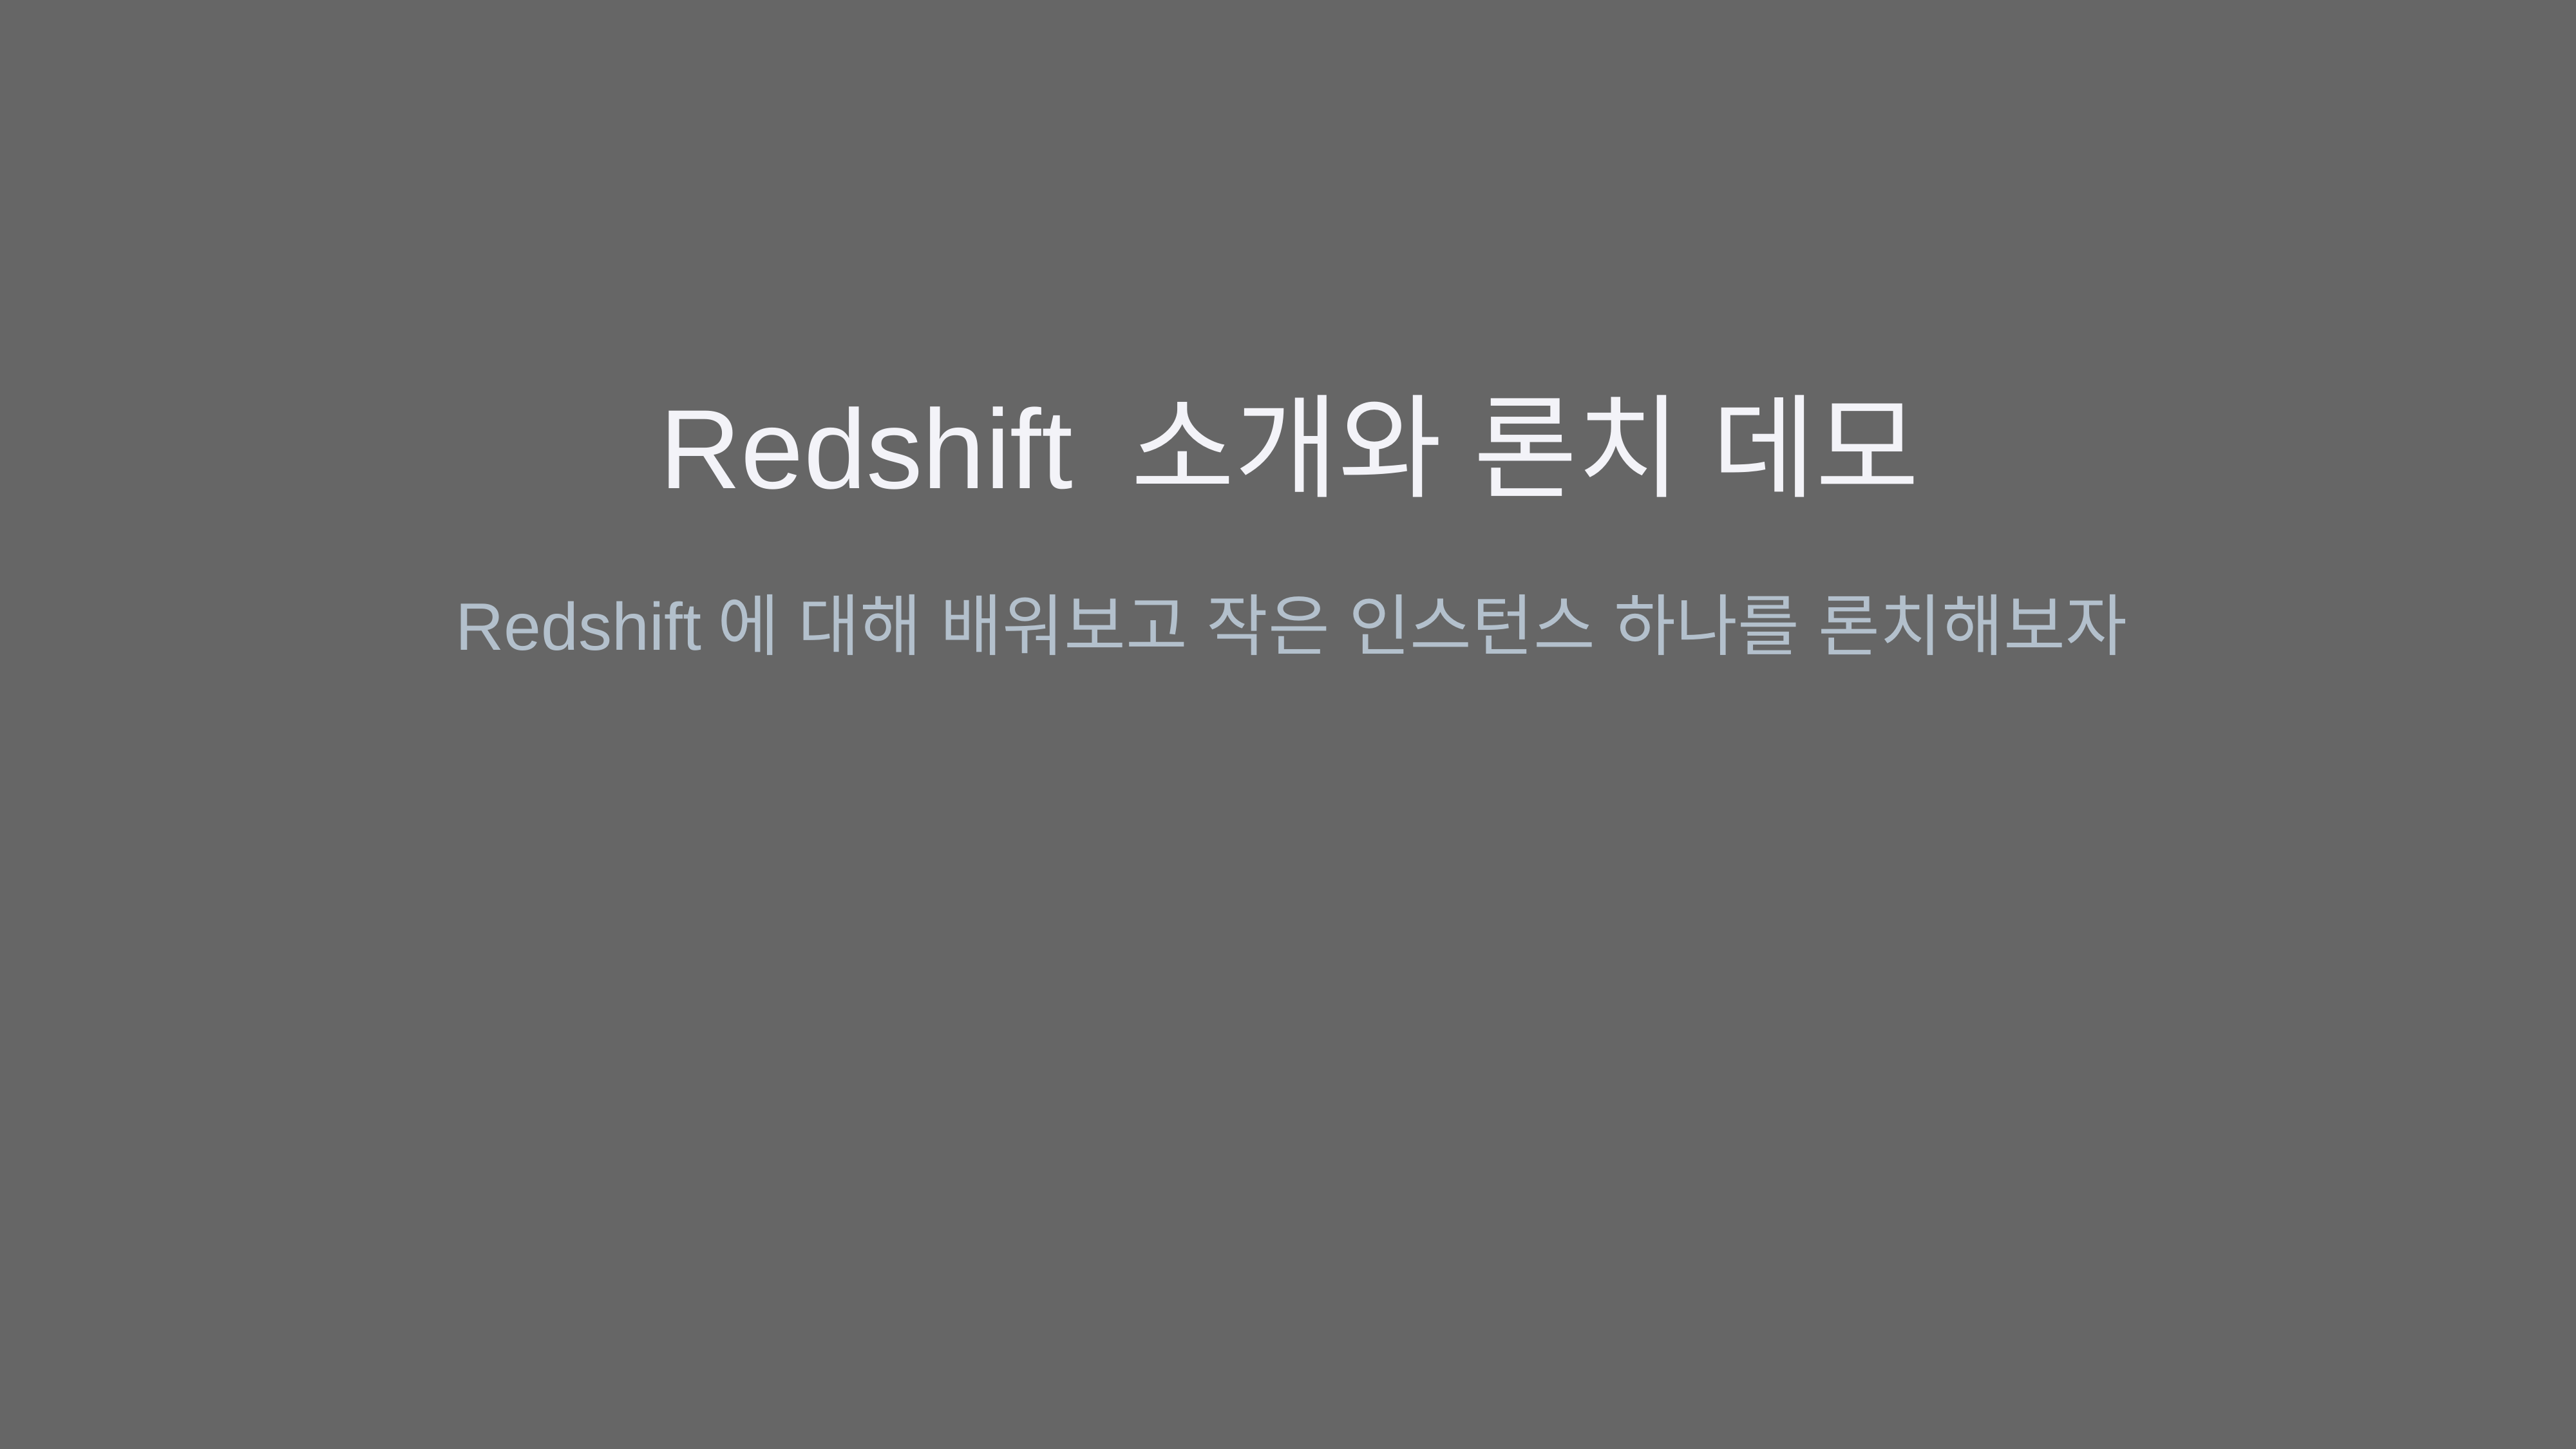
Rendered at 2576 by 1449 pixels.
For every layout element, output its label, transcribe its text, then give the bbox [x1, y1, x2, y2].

list Redshift에 대해 배워보고 작은 인스턴스 하나를 론치해보자 [399, 592, 2184, 981]
title Redshift 소개와 론치 데모 [393, 367, 2186, 524]
